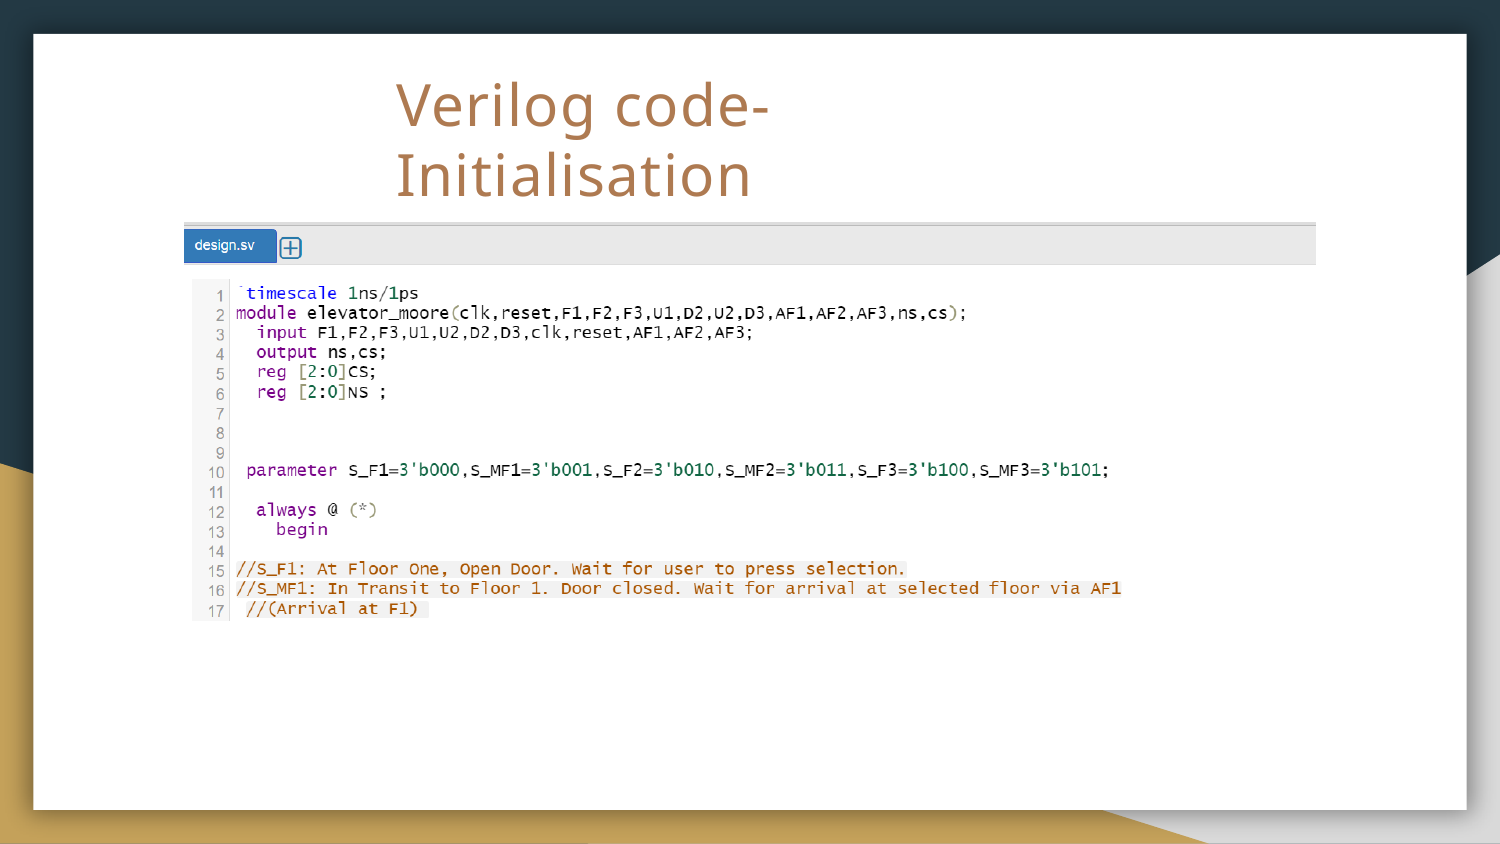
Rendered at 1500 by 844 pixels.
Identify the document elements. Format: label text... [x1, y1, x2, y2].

picture [0, 0, 1500, 844]
title Verilog code-Initialisation [394, 66, 1125, 210]
